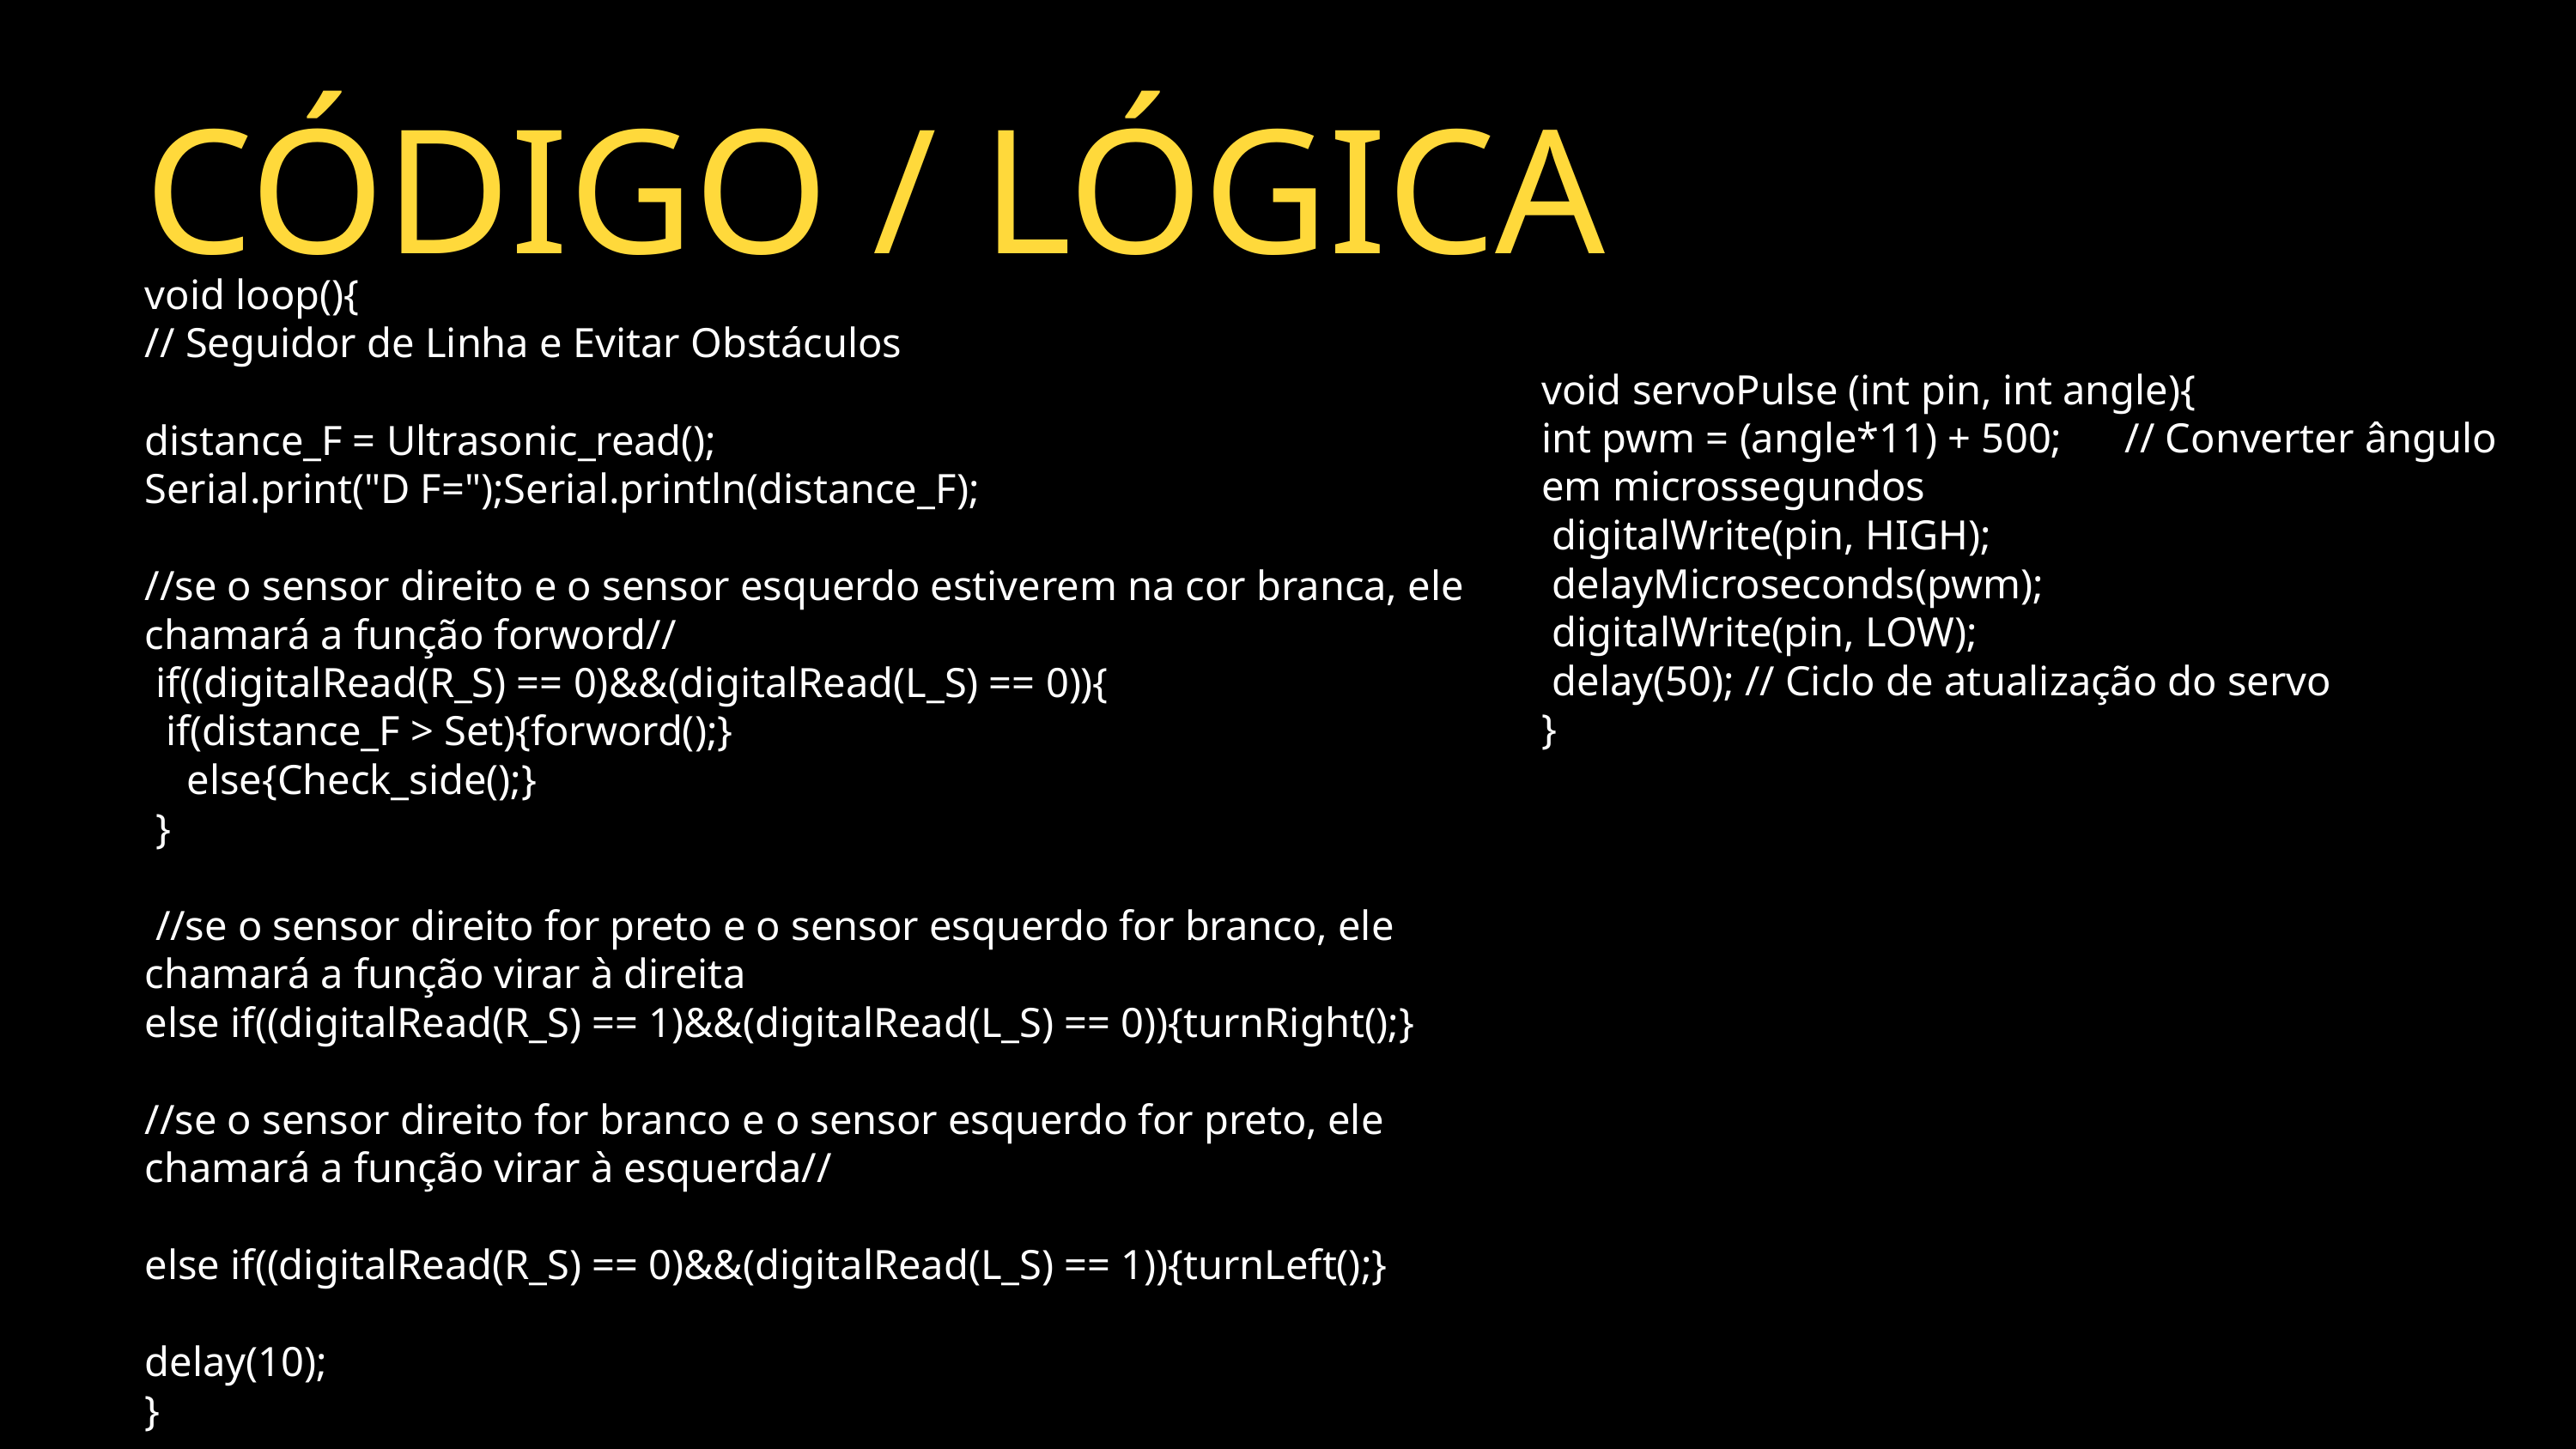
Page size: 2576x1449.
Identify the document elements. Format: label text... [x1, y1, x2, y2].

text_box void servoPulse (int pin, int angle){ int pwm = (angle*11) + 500; // Converter ângulo em microssegundos digitalWrite(pin, HIGH); delayMicroseconds(pwm); digitalWrite(pin, LOW); delay(50); // Ciclo de atualização do servo } [1541, 363, 2510, 801]
text_box CÓDIGO / LÓGICA [144, 82, 1753, 288]
text_box void loop(){ // Seguidor de Linha e Evitar Obstáculos distance_F = Ultrasonic_read(); Serial.print("D F=");Serial.println(distance_F); //se o sensor direito e o sensor esquerdo estiverem na cor branca, ele chamará a função forword// if((digitalRead(R_S) == 0)&&(digitalRead(L_S) == 0)){ if(distance_F > Set){forword();} else{Check_side();} } //se o sensor direito for preto e o sensor esquerdo for branco, ele chamará a função virar à direita else if((digitalRead(R_S) == 1)&&(digitalRead(L_S) == 0)){turnRight();} //se o sensor direito for branco e o sensor esquerdo for preto, ele chamará a função virar à esquerda// else if((digitalRead(R_S) == 0)&&(digitalRead(L_S) == 1)){turnLeft();} delay(10); } [144, 269, 1492, 1434]
